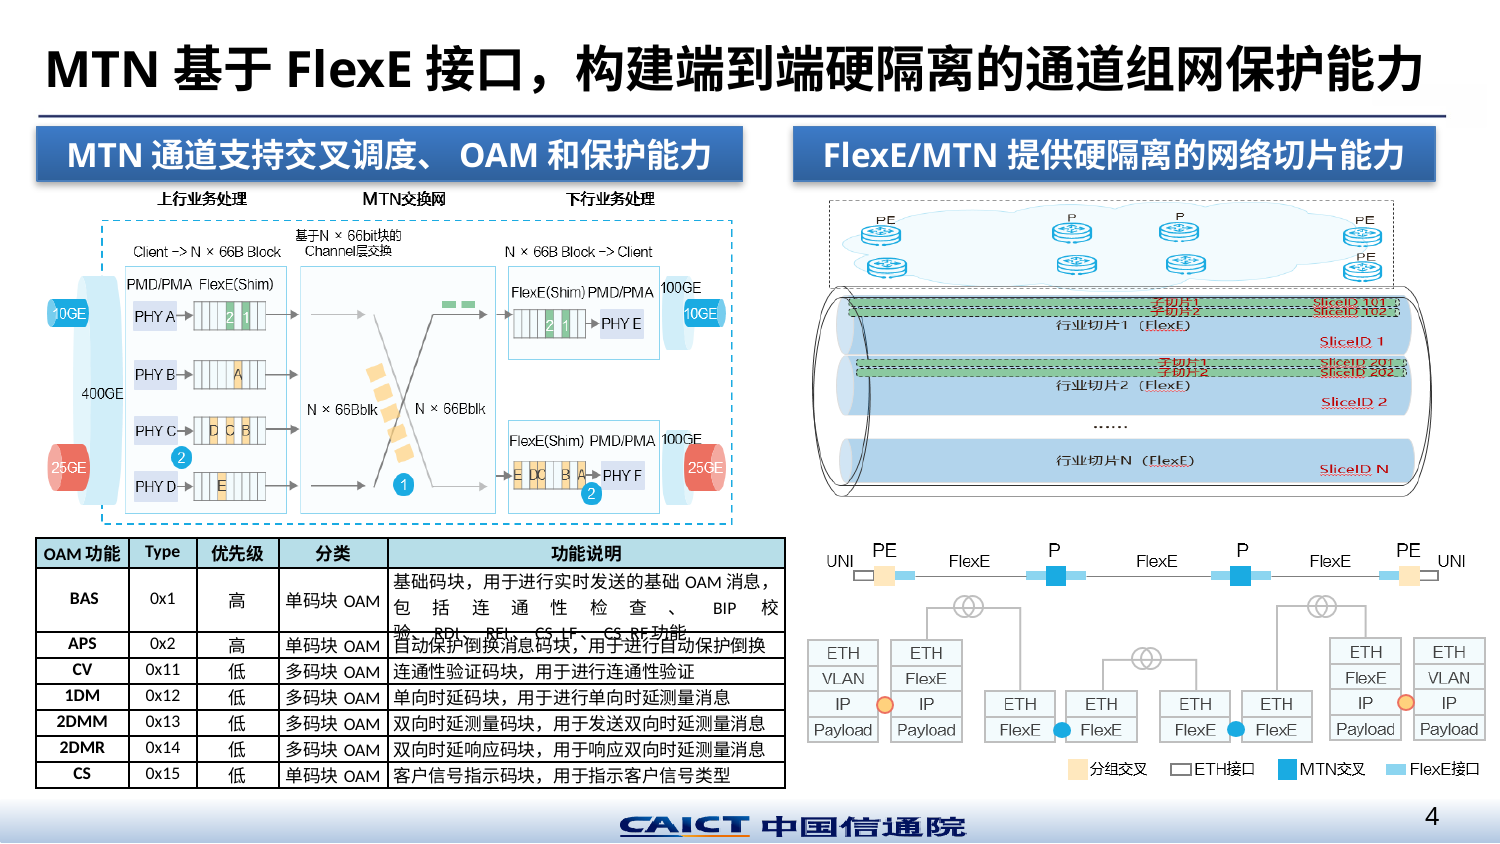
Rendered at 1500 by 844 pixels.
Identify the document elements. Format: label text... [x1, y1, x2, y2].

table_cell 单码块OAM [280, 633, 387, 657]
table_header Type [130, 539, 196, 567]
table_cell 连通性验证码块，用于进行连通性验证 [389, 659, 784, 683]
table_cell 0x15 [130, 763, 196, 787]
table_cell 多码块OAM [280, 737, 387, 761]
table_header OAM功能 [37, 539, 128, 567]
table_cell 0x1 [130, 569, 196, 631]
table_header 优先级 [198, 539, 278, 567]
table_header 分类 [280, 539, 387, 567]
text_box MTN通道支持交叉调度、OAM和保护能力 [36, 126, 743, 182]
table_cell 双向时延测量码块，用于发送双向时延测量消息 [389, 711, 784, 735]
table_cell 低 [198, 711, 278, 735]
table_cell 单码块OAM [280, 763, 387, 787]
table_cell BAS [37, 569, 128, 631]
title MTN基于FlexE接口，构建端到端硬隔离的通道组网保护能力 [29, 32, 1459, 103]
picture [620, 816, 967, 837]
table_cell 基础码块，用于进行实时发送的基础OAM消息，包括连通性检查、BIP校验、RDI、REI、CS_LF、CS_RF功能 [389, 569, 784, 631]
table_cell 0x14 [130, 737, 196, 761]
table_cell 2DMR [37, 737, 128, 761]
table_cell 0x13 [130, 711, 196, 735]
table_cell 自动保护倒换消息码块，用于进行自动保护倒换 [389, 633, 784, 657]
table_cell 0x2 [130, 633, 196, 657]
table_cell 2DMM [37, 711, 128, 735]
table_header 功能说明 [389, 539, 784, 567]
table_cell 单向时延码块，用于进行单向时延测量消息 [389, 685, 784, 709]
table_cell APS [37, 633, 128, 657]
table_cell 低 [198, 763, 278, 787]
table_cell 高 [198, 569, 278, 631]
table_cell 低 [198, 685, 278, 709]
table_cell 低 [198, 659, 278, 683]
table_cell 多码块OAM [280, 659, 387, 683]
table_cell CS [37, 763, 128, 787]
picture [0, 0, 1500, 844]
table_cell 1DM [37, 685, 128, 709]
table_cell 单码块OAM [280, 569, 387, 631]
table_cell 双向时延响应码块，用于响应双向时延测量消息 [389, 737, 784, 761]
table_cell 低 [198, 737, 278, 761]
table_cell 多码块OAM [280, 685, 387, 709]
table_cell CV [37, 659, 128, 683]
table_cell 0x11 [130, 659, 196, 683]
table_cell 0x12 [130, 685, 196, 709]
table_cell 客户信号指示码块，用于指示客户信号类型 [389, 763, 784, 787]
table_cell 多码块OAM [280, 711, 387, 735]
text_box FlexE/MTN提供硬隔离的网络切片能力 [793, 126, 1436, 182]
table_cell 高 [198, 633, 278, 657]
